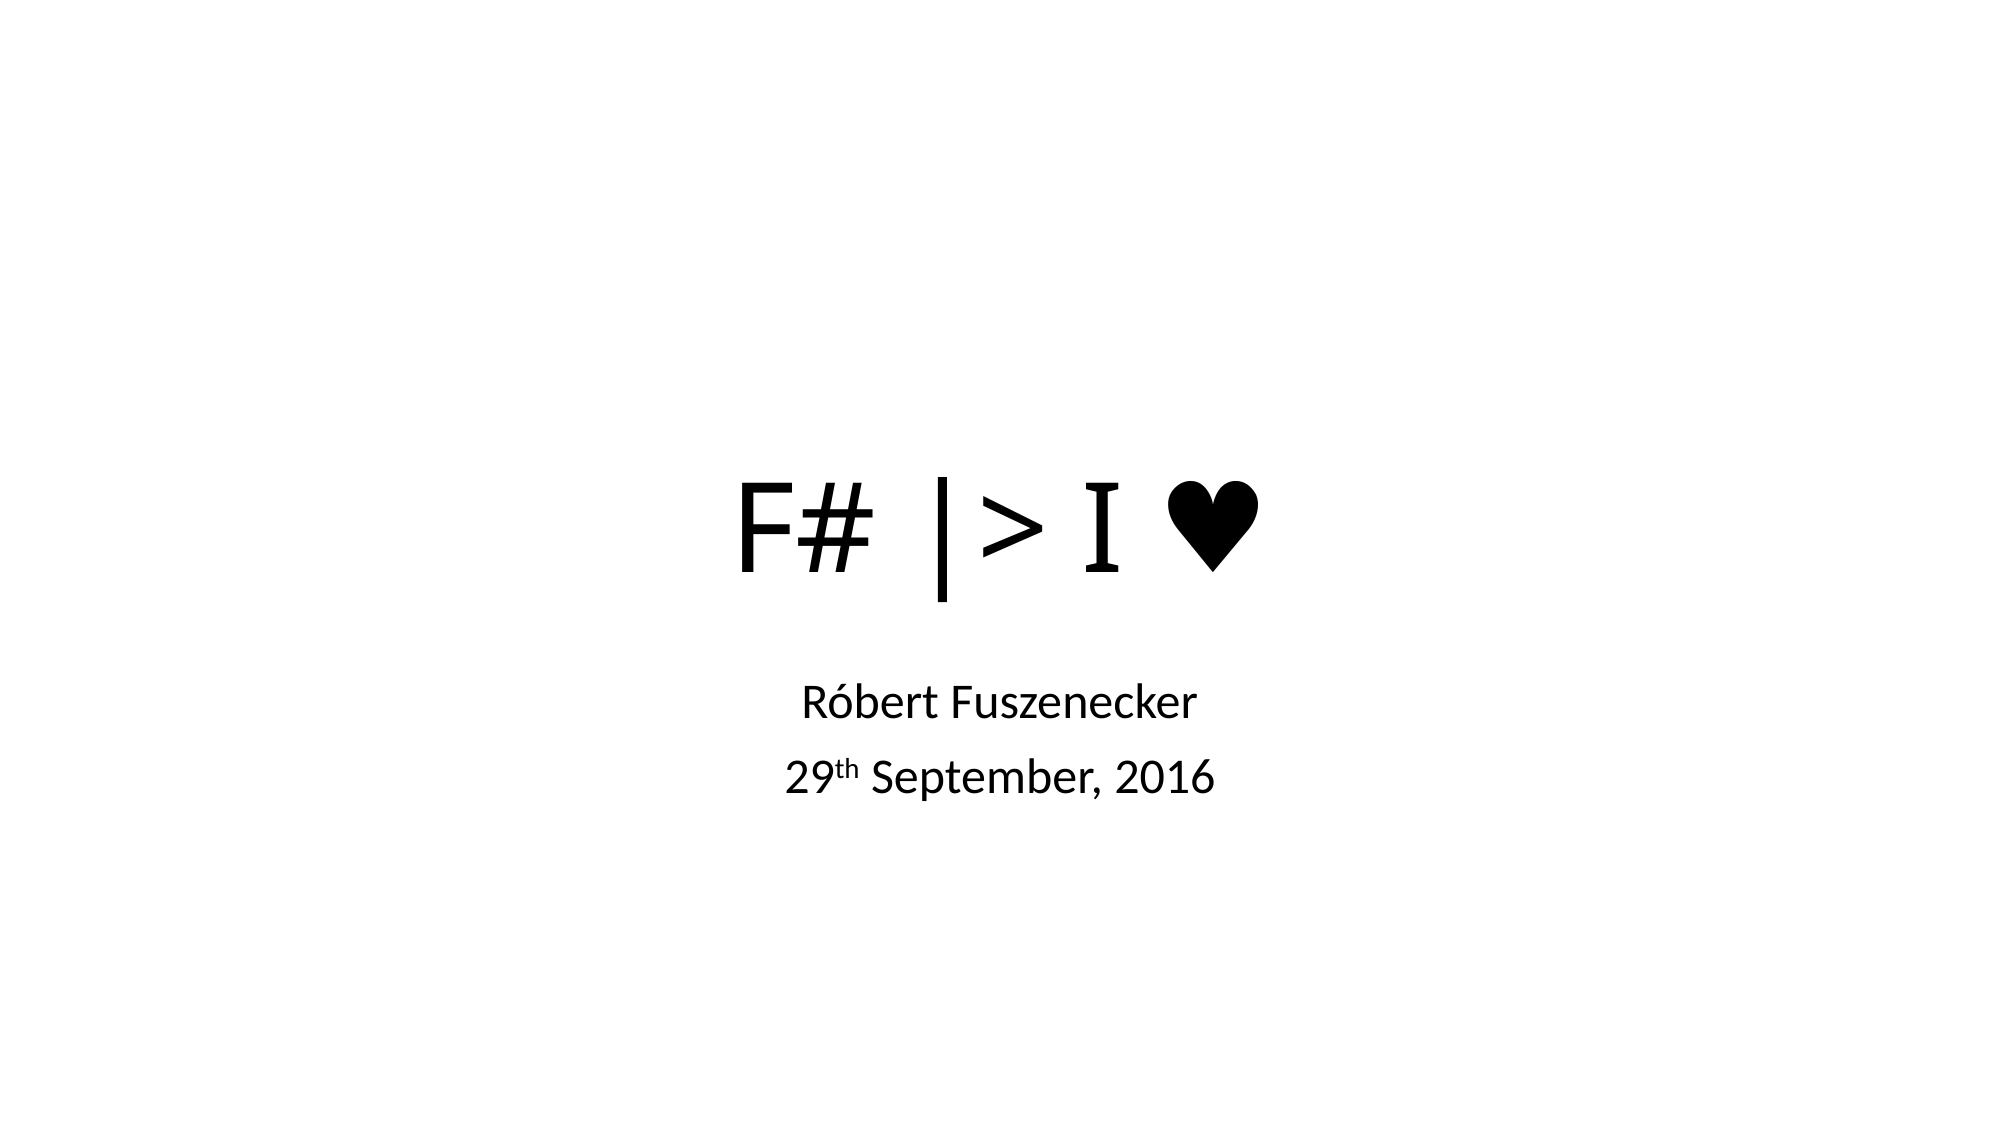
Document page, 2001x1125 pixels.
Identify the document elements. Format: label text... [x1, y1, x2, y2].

subtitle Róbert Fuszenecker 29th September, 2016 [249, 668, 1750, 940]
title F# |> I ♥ [249, 215, 1750, 607]
